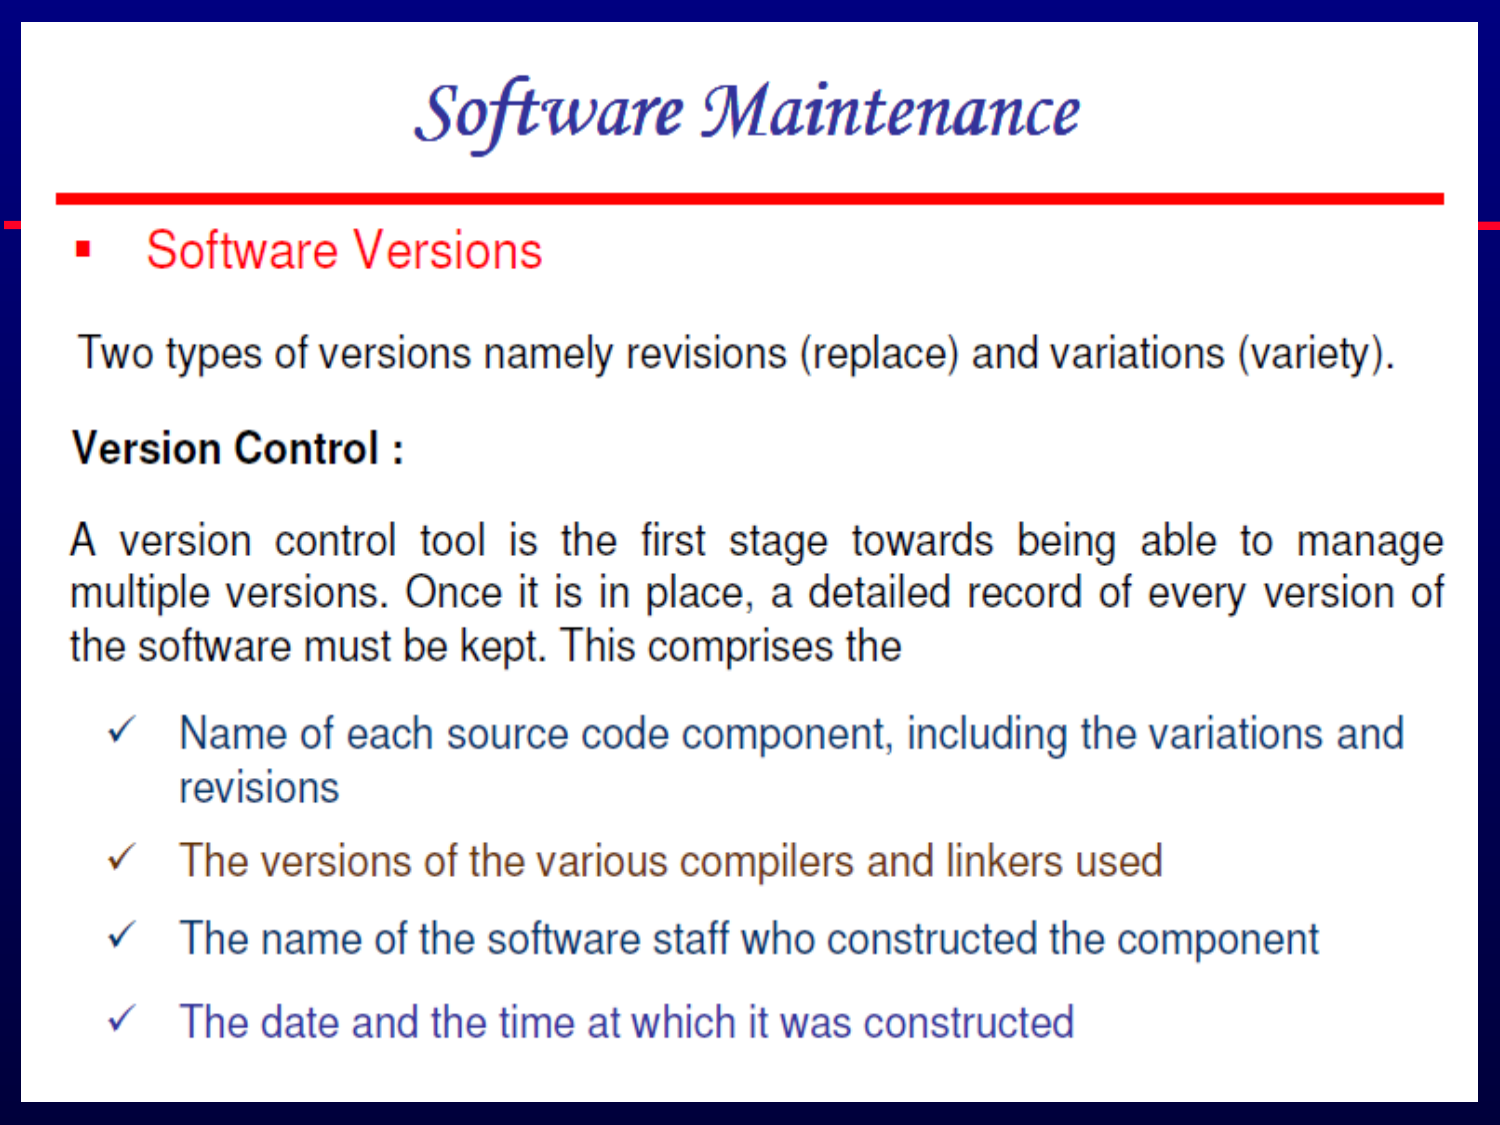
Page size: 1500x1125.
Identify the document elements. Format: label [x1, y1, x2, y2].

list [21, 22, 1479, 1103]
